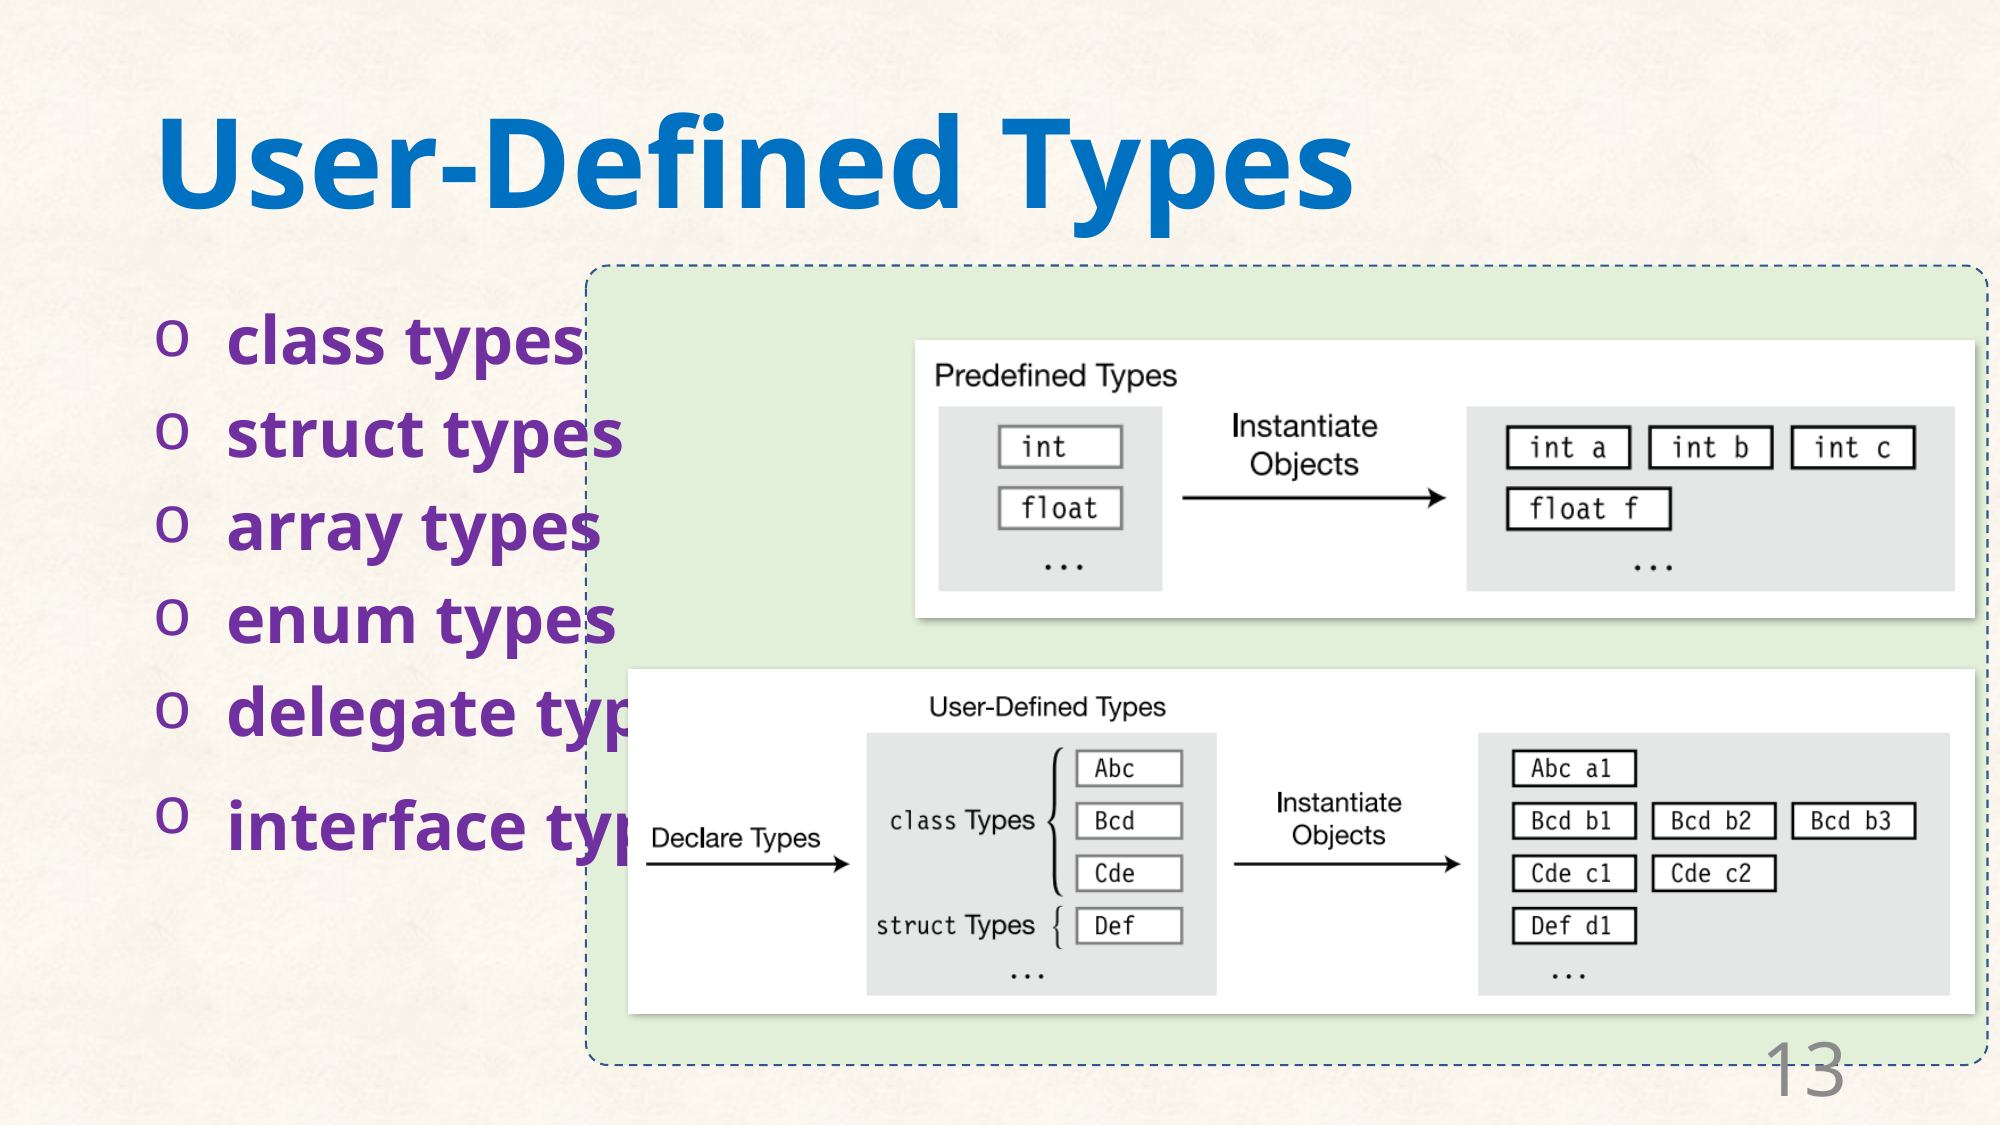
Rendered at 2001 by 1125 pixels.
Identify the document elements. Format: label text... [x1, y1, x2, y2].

picture [628, 669, 1975, 1014]
list class types struct types array types enum types delegate types interface types [137, 299, 1863, 1014]
picture [915, 340, 1975, 618]
title User-Defined Types [137, 59, 1863, 278]
slide_number 13 [1412, 1042, 1863, 1103]
text_box [584, 264, 1989, 1067]
